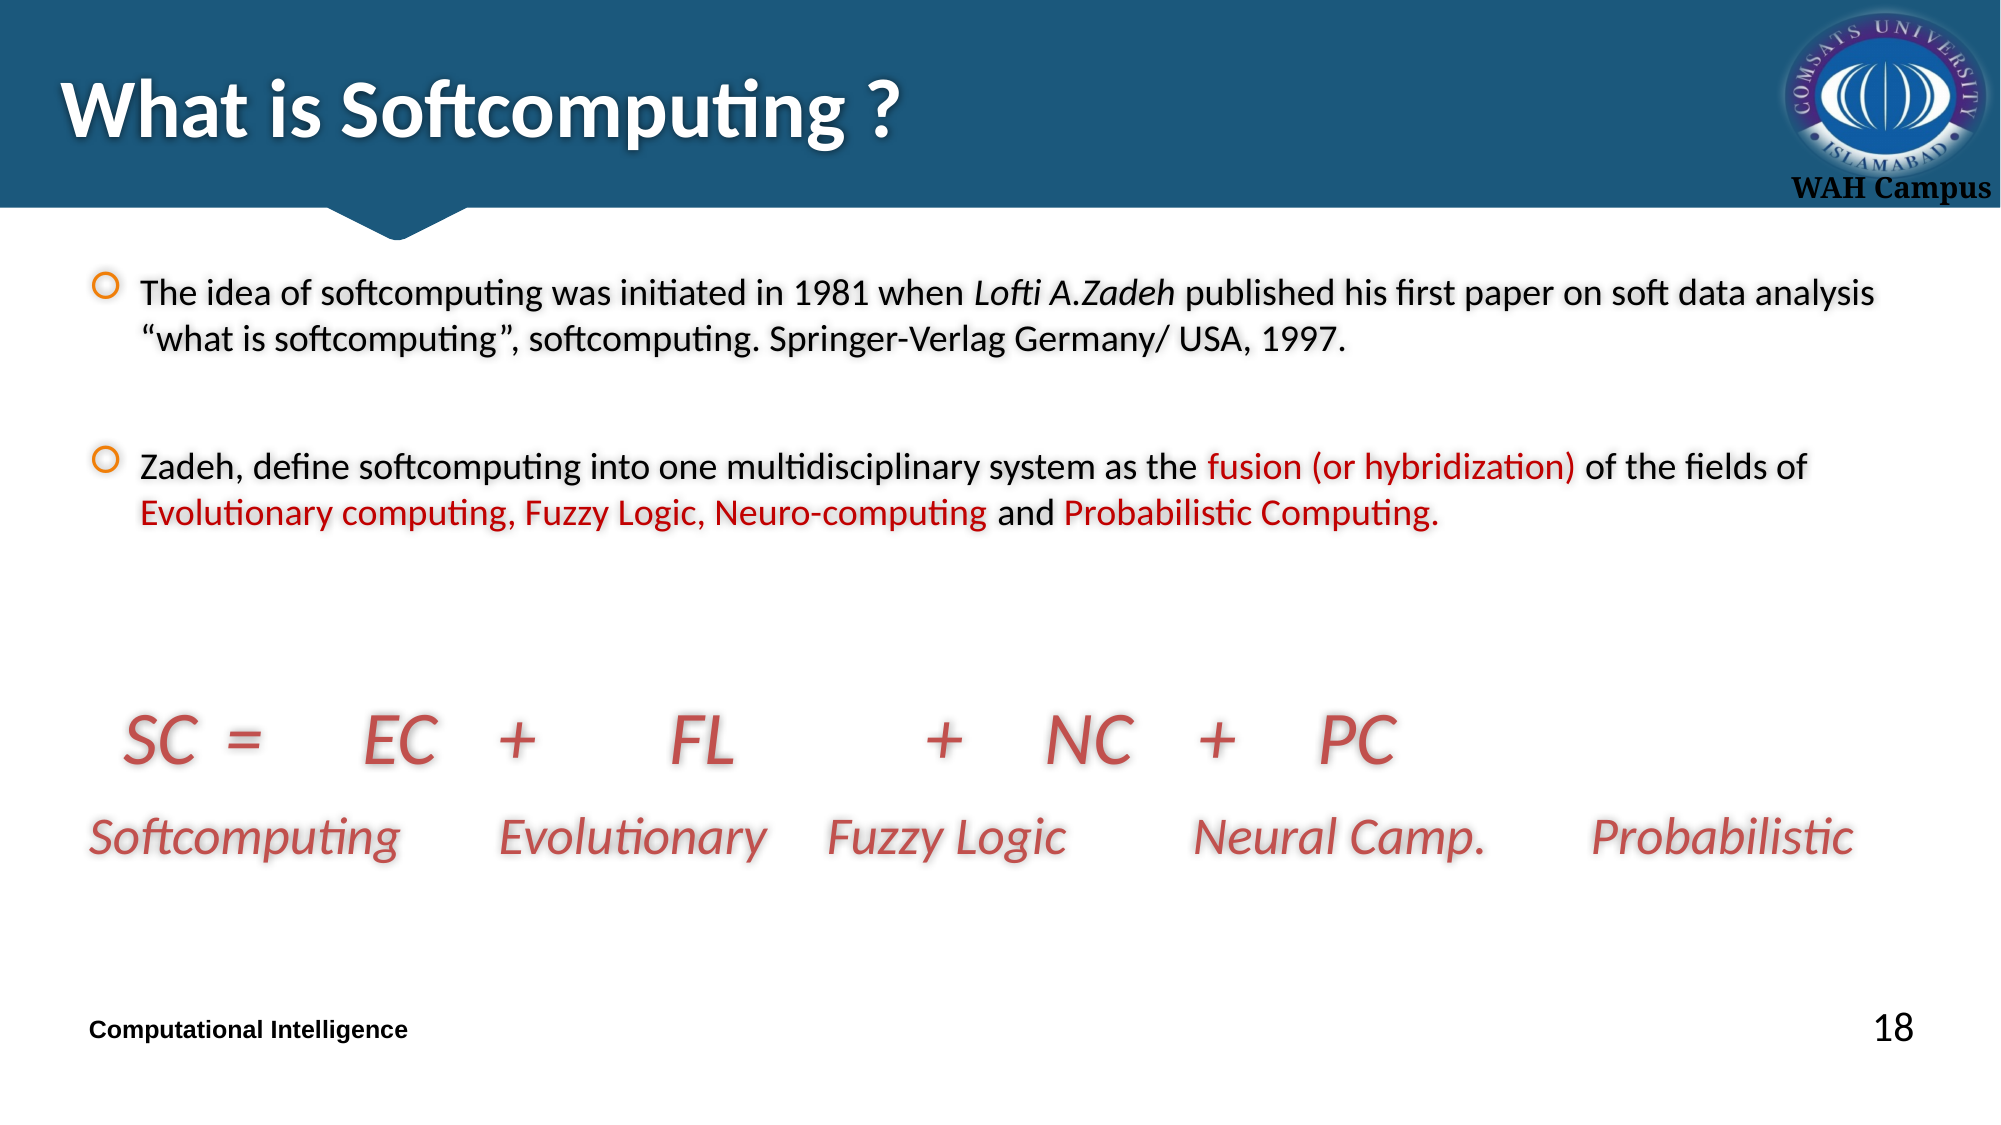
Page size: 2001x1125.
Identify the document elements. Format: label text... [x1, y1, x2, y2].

slide_number 18 [1770, 989, 1930, 1052]
footer Computational Intelligence [74, 991, 1433, 1051]
title What is Softcomputing ? [45, 2, 1771, 207]
picture [1791, 19, 1980, 170]
list The idea of softcomputing was initiated in 1981 when Lofti A.Zadeh published his first paper on soft data analysis “what is softcomputing”, softcomputing. Springer-Verlag Germany/ USA, 1997. Zadeh, define softcomputing into one multidisciplinary system as the fusion (or hybridization) of the fields of Evolutionary computing, Fuzzy Logic, Neuro-computing and Probabilistic Computing. SC = EC + FL + NC + PC Softcomputing Evolutionary Fuzzy Logic Neural Camp. Probabilistic [74, 260, 1926, 962]
